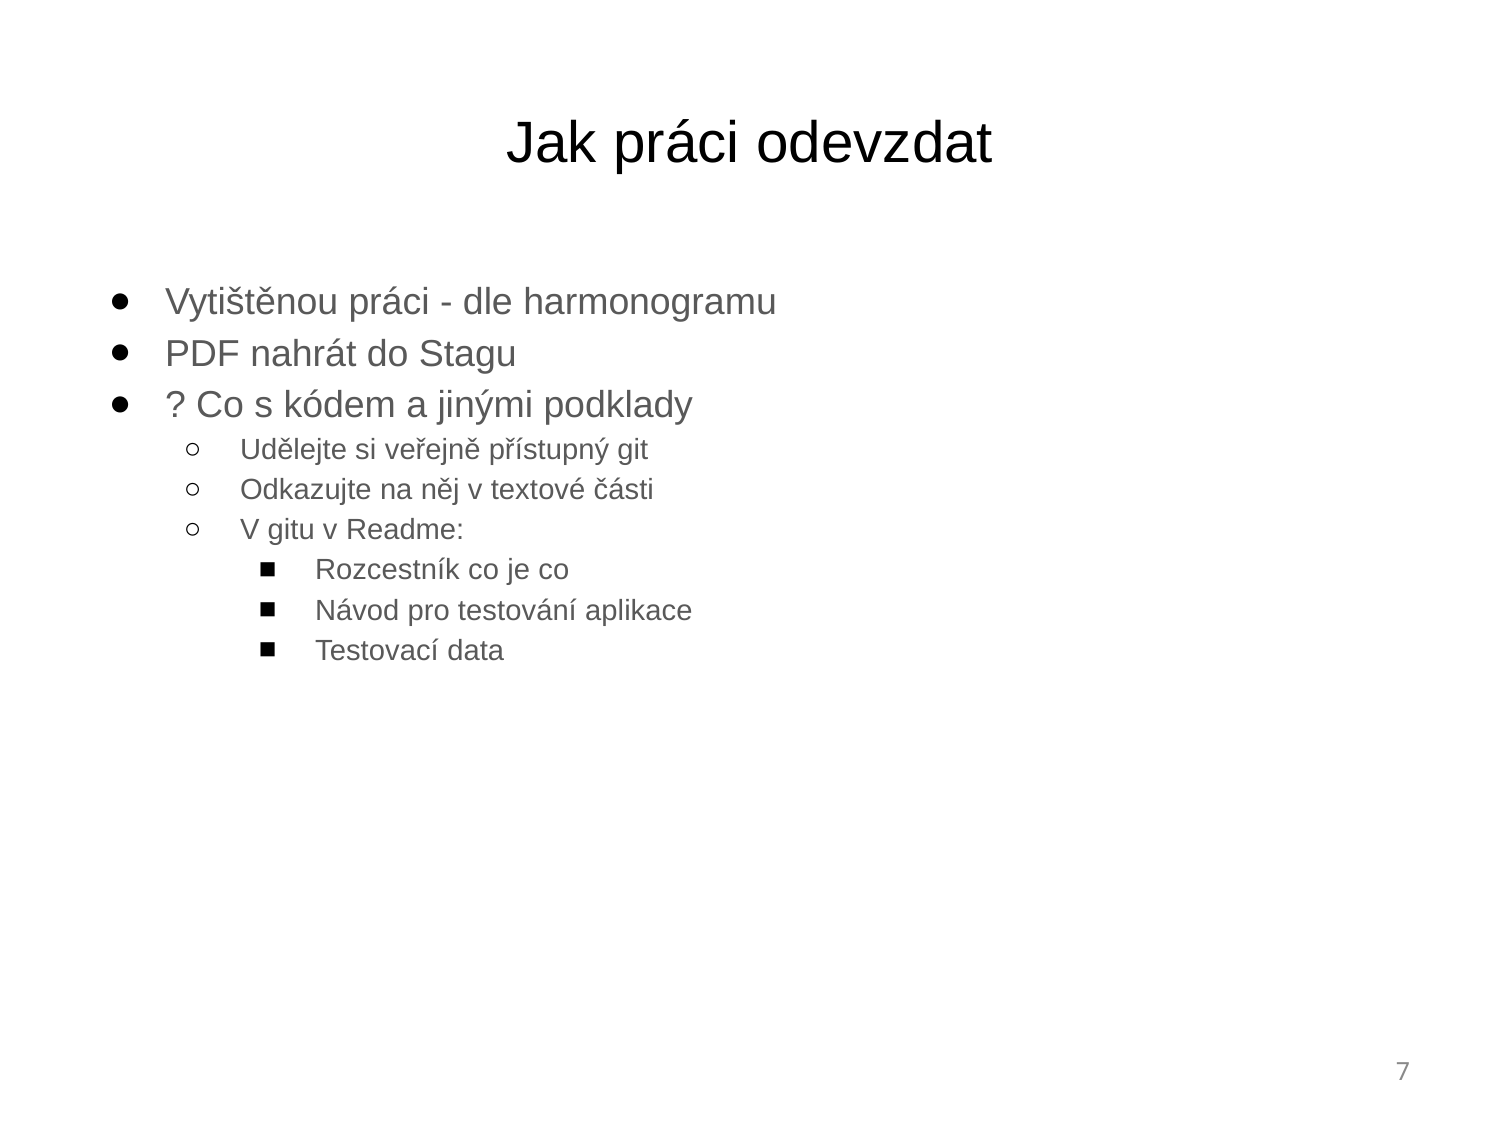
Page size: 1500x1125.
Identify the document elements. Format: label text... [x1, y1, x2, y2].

list Vytištěnou práci - dle harmonogramu PDF nahrát do Stagu ? Co s kódem a jinými podklady Udělejte si veřejně přístupný git Odkazujte na něj v textové části V gitu v Readme: Rozcestník co je co Návod pro testování aplikace Testovací data [75, 262, 1425, 1005]
slide_number ‹#› [1074, 1042, 1425, 1103]
title Jak práci odevzdat [75, 45, 1425, 233]
